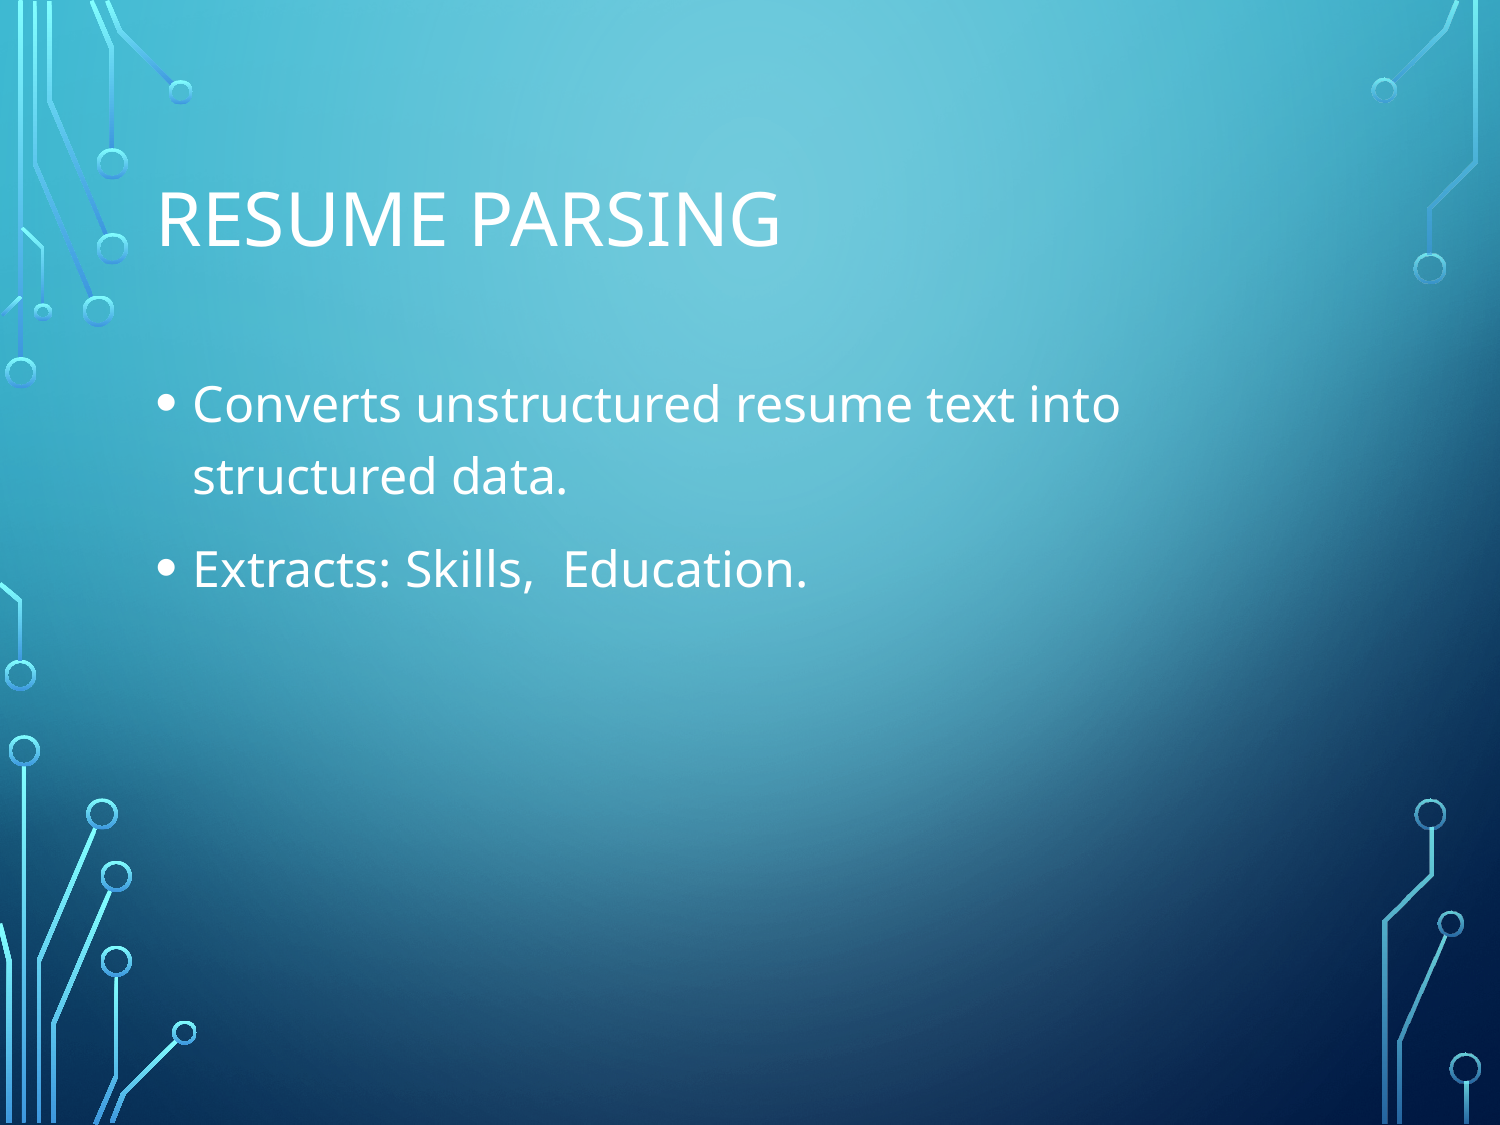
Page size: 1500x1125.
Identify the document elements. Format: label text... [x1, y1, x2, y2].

list Converts unstructured resume text into structured data. Extracts: Skills, Education. [140, 272, 1360, 853]
title Resume Parsing [140, 101, 1360, 272]
